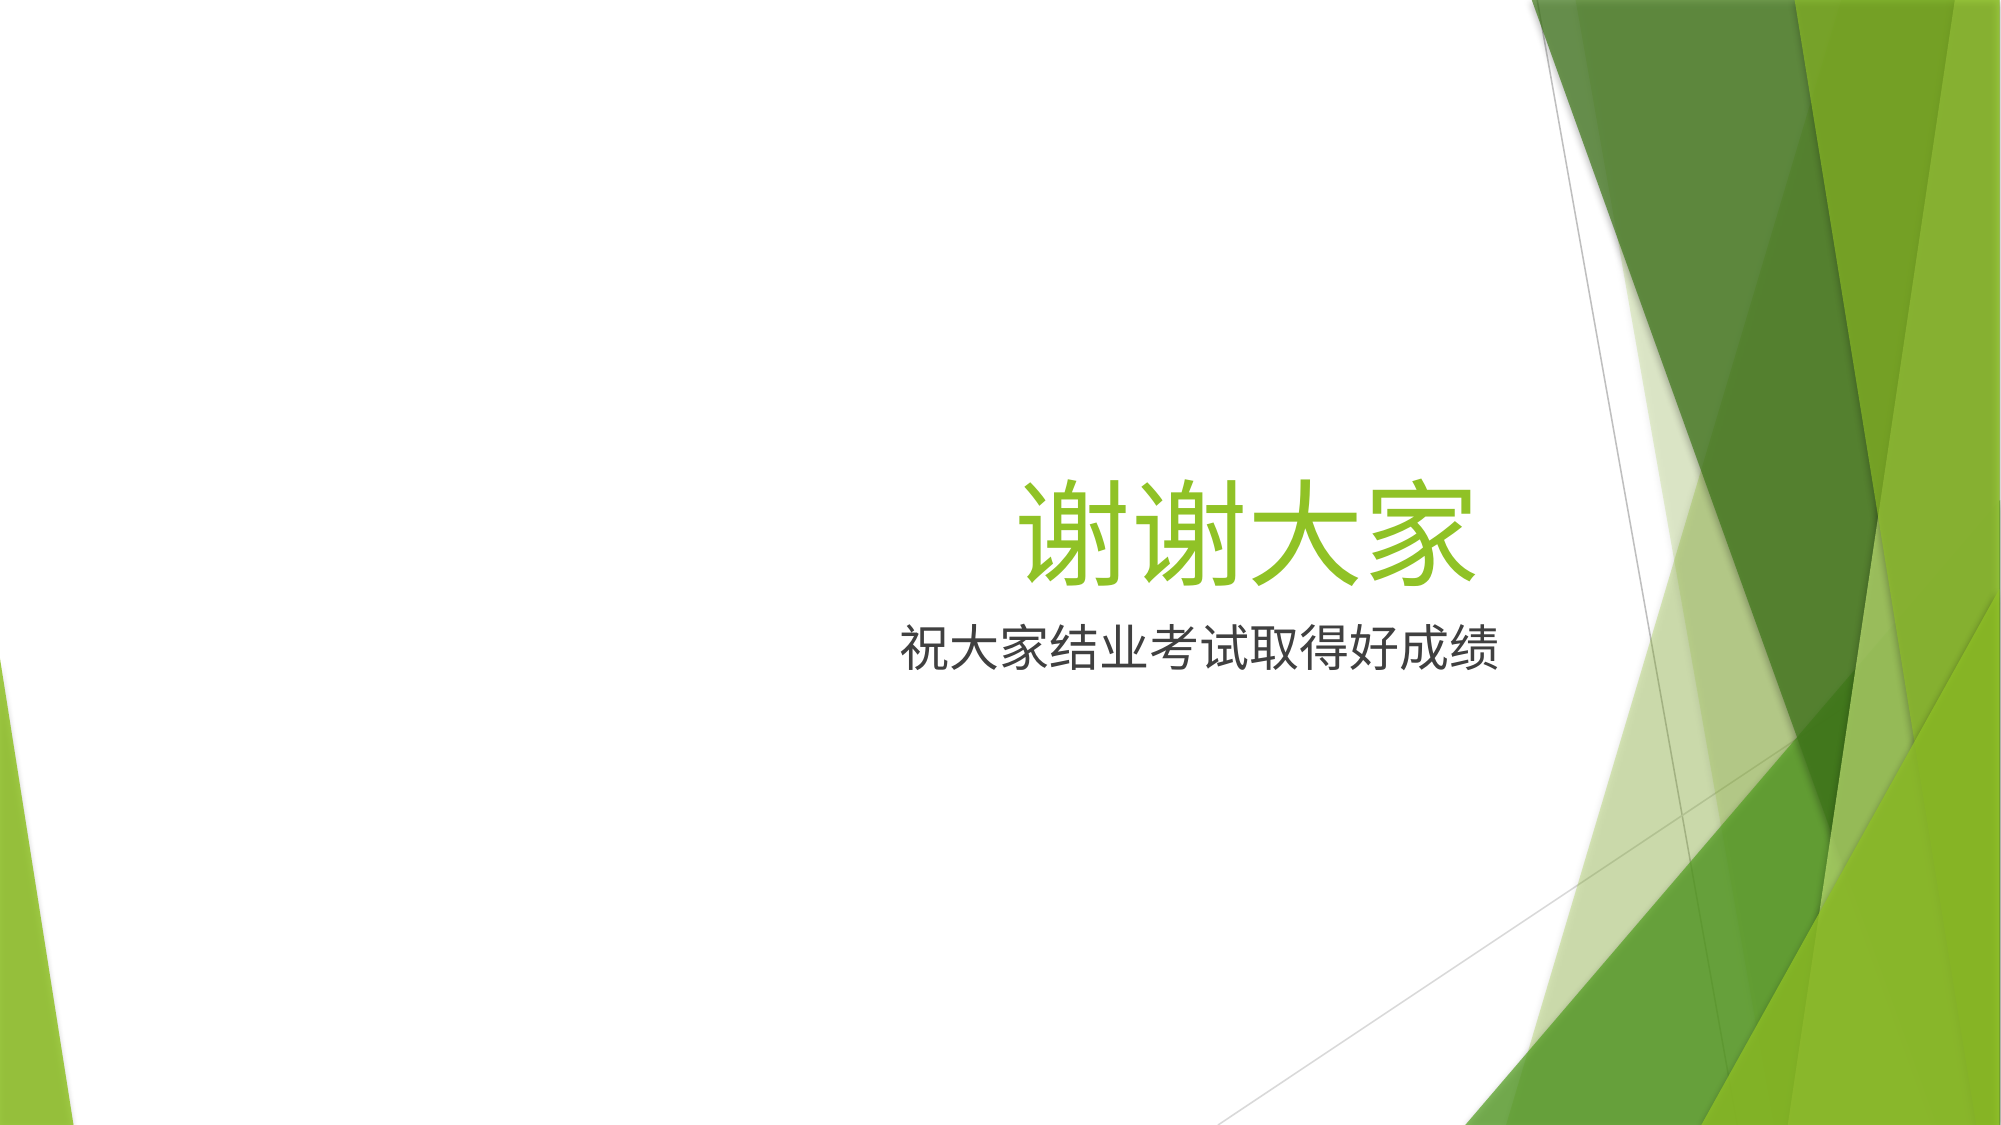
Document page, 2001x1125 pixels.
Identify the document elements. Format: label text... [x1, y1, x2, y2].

list 祝大家结业考试取得好成绩 [884, 608, 1515, 692]
title 谢谢大家 [999, 454, 1560, 609]
